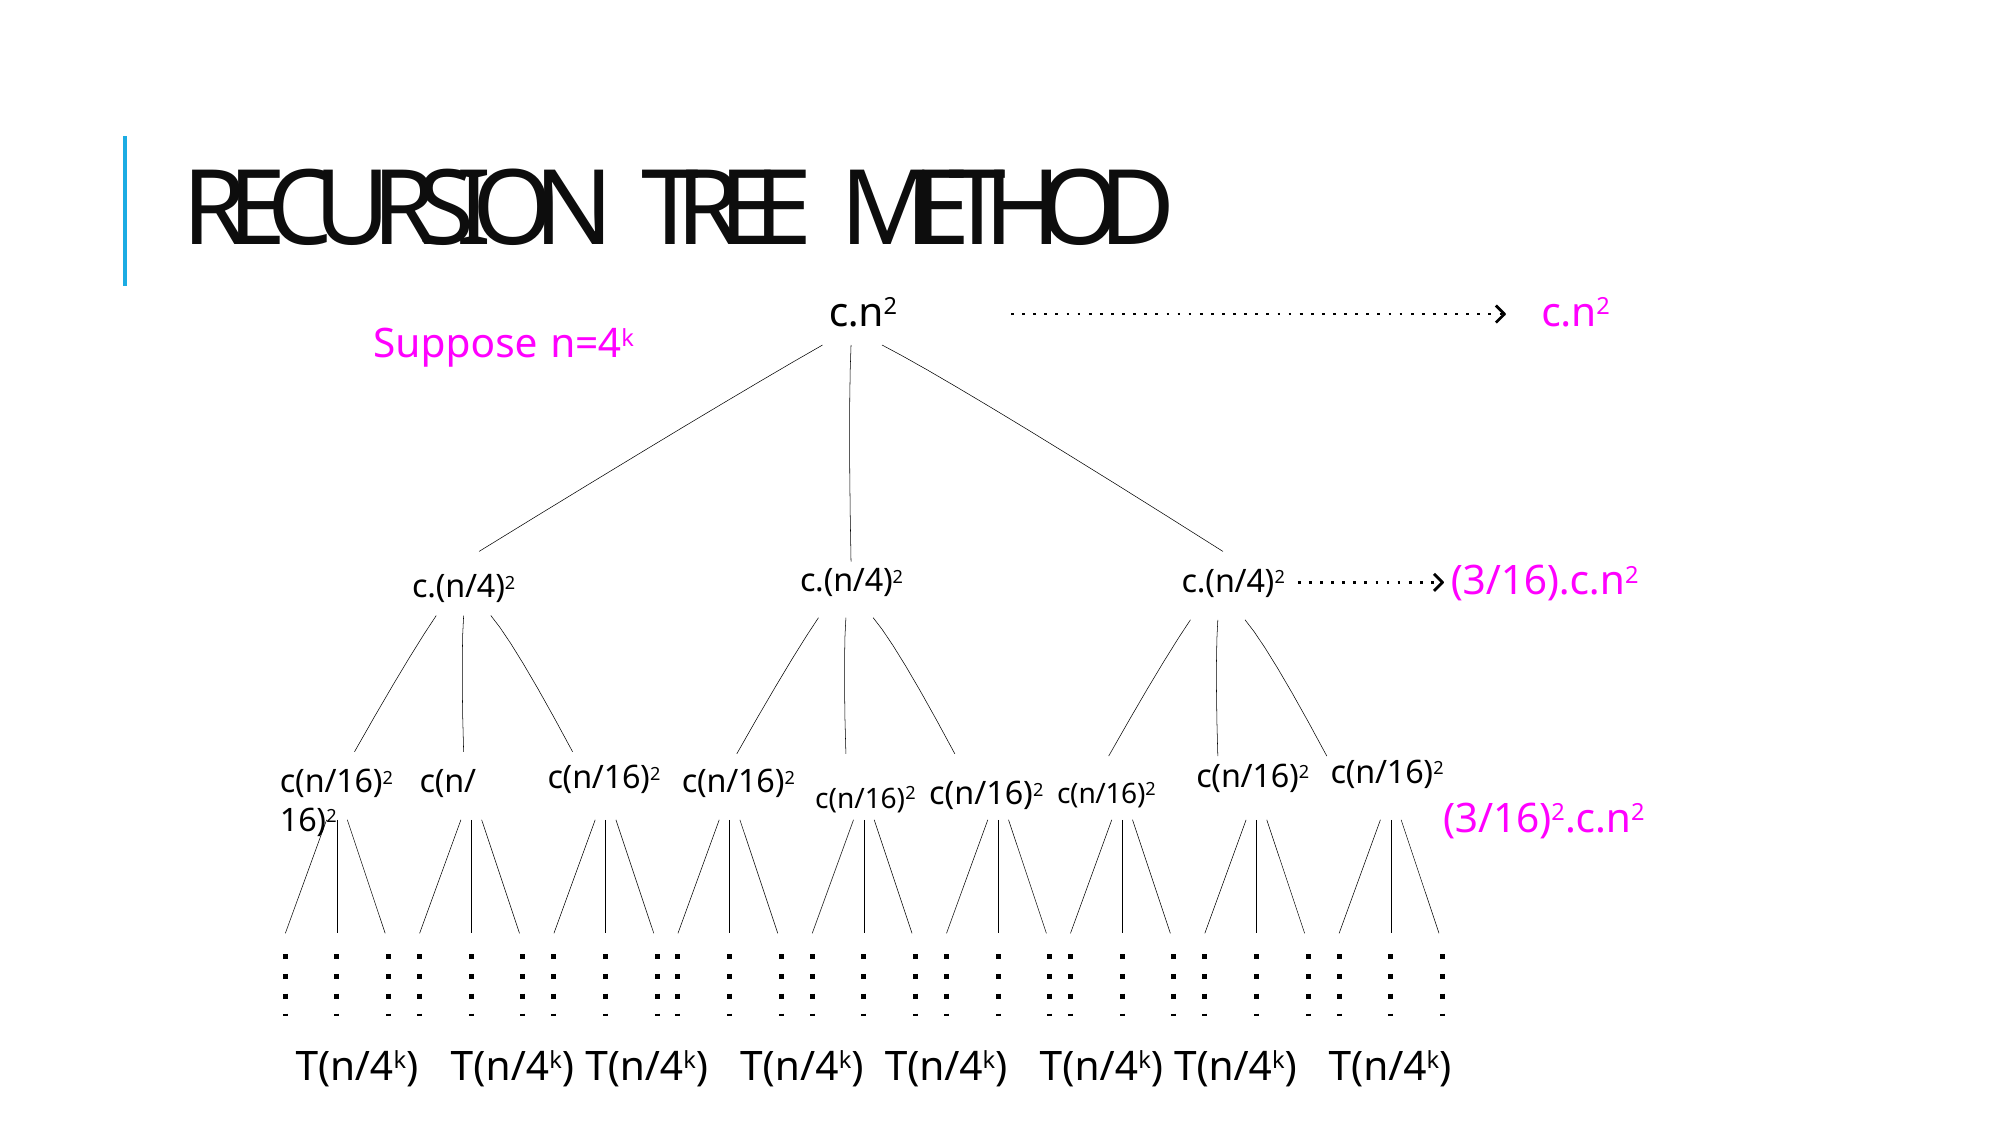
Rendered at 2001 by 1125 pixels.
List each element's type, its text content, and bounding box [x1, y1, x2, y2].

text_box c(n/16)2 [541, 754, 666, 796]
text_box (3/16).c.n2 [1444, 551, 1647, 603]
text_box [490, 615, 573, 752]
text_box c(n/16)2 c(n/16)2 c(n/16)2 [808, 754, 1182, 815]
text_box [1010, 303, 1507, 325]
text_box [1245, 619, 1324, 752]
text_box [1297, 572, 1445, 593]
text_box c.(n/4)2 [793, 557, 910, 599]
text_box T(n/4k) T(n/4k) [444, 1036, 716, 1089]
text_box T(n/4k) T(n/4k) [733, 1036, 1015, 1089]
text_box c.n2 [822, 283, 906, 335]
text_box T(n/4k) T(n/4k) [1033, 1036, 1305, 1089]
text_box c(n/16)2 c(n/16)2 [273, 758, 532, 838]
title RECURSION TREE METHOD [180, 137, 1519, 328]
text_box c(n/16)2 [675, 758, 801, 800]
text_box T(n/4k) [1322, 1036, 1460, 1089]
text_box c.(n/4)2 [1175, 557, 1291, 599]
text_box T(n/4k) [289, 1036, 426, 1089]
text_box c(n/16)2 (3/16)2.c.n2 [1324, 749, 1655, 841]
text_box Suppose n=4k [366, 314, 638, 366]
text_box [873, 617, 955, 754]
text_box c.n2 [1535, 283, 1619, 335]
text_box c(n/16)2 [1190, 753, 1315, 795]
text_box c.(n/4)2 [405, 563, 522, 605]
text_box [882, 345, 1223, 552]
